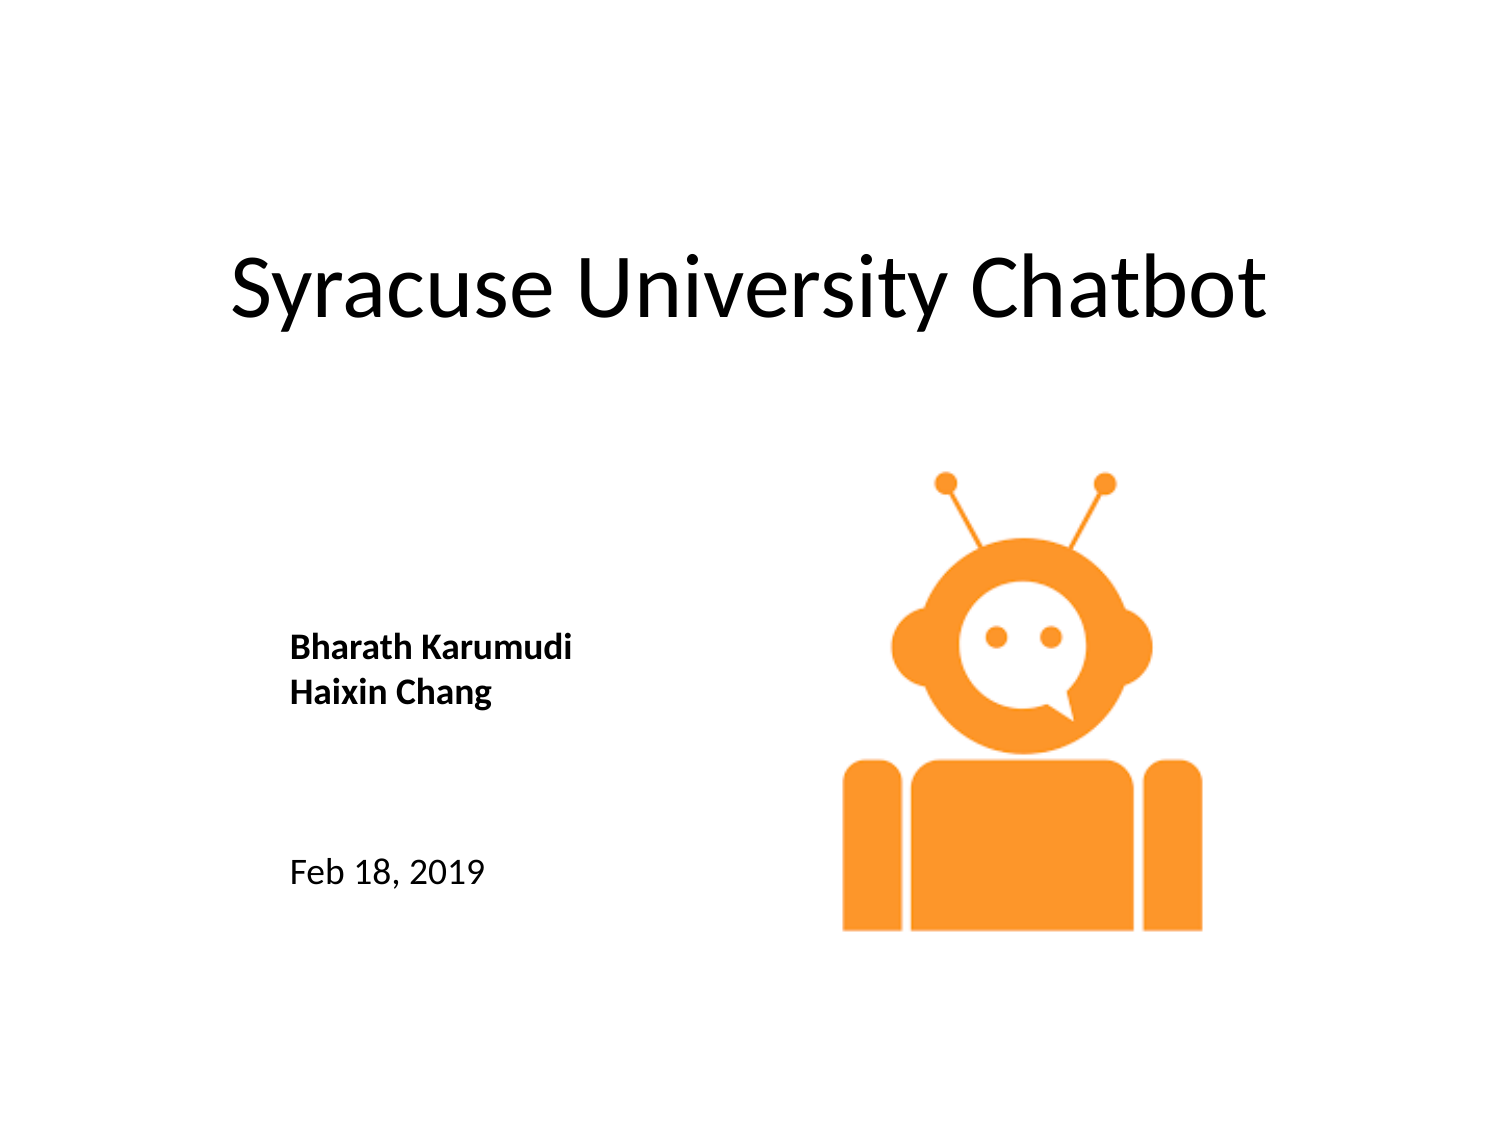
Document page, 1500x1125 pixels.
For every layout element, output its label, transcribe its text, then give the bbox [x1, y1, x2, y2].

title Syracuse University Chatbot [112, 177, 1388, 385]
text_box Bharath Karumudi Haixin Chang [275, 614, 716, 720]
text_box Feb 18, 2019 [275, 839, 656, 899]
picture [788, 467, 1258, 936]
